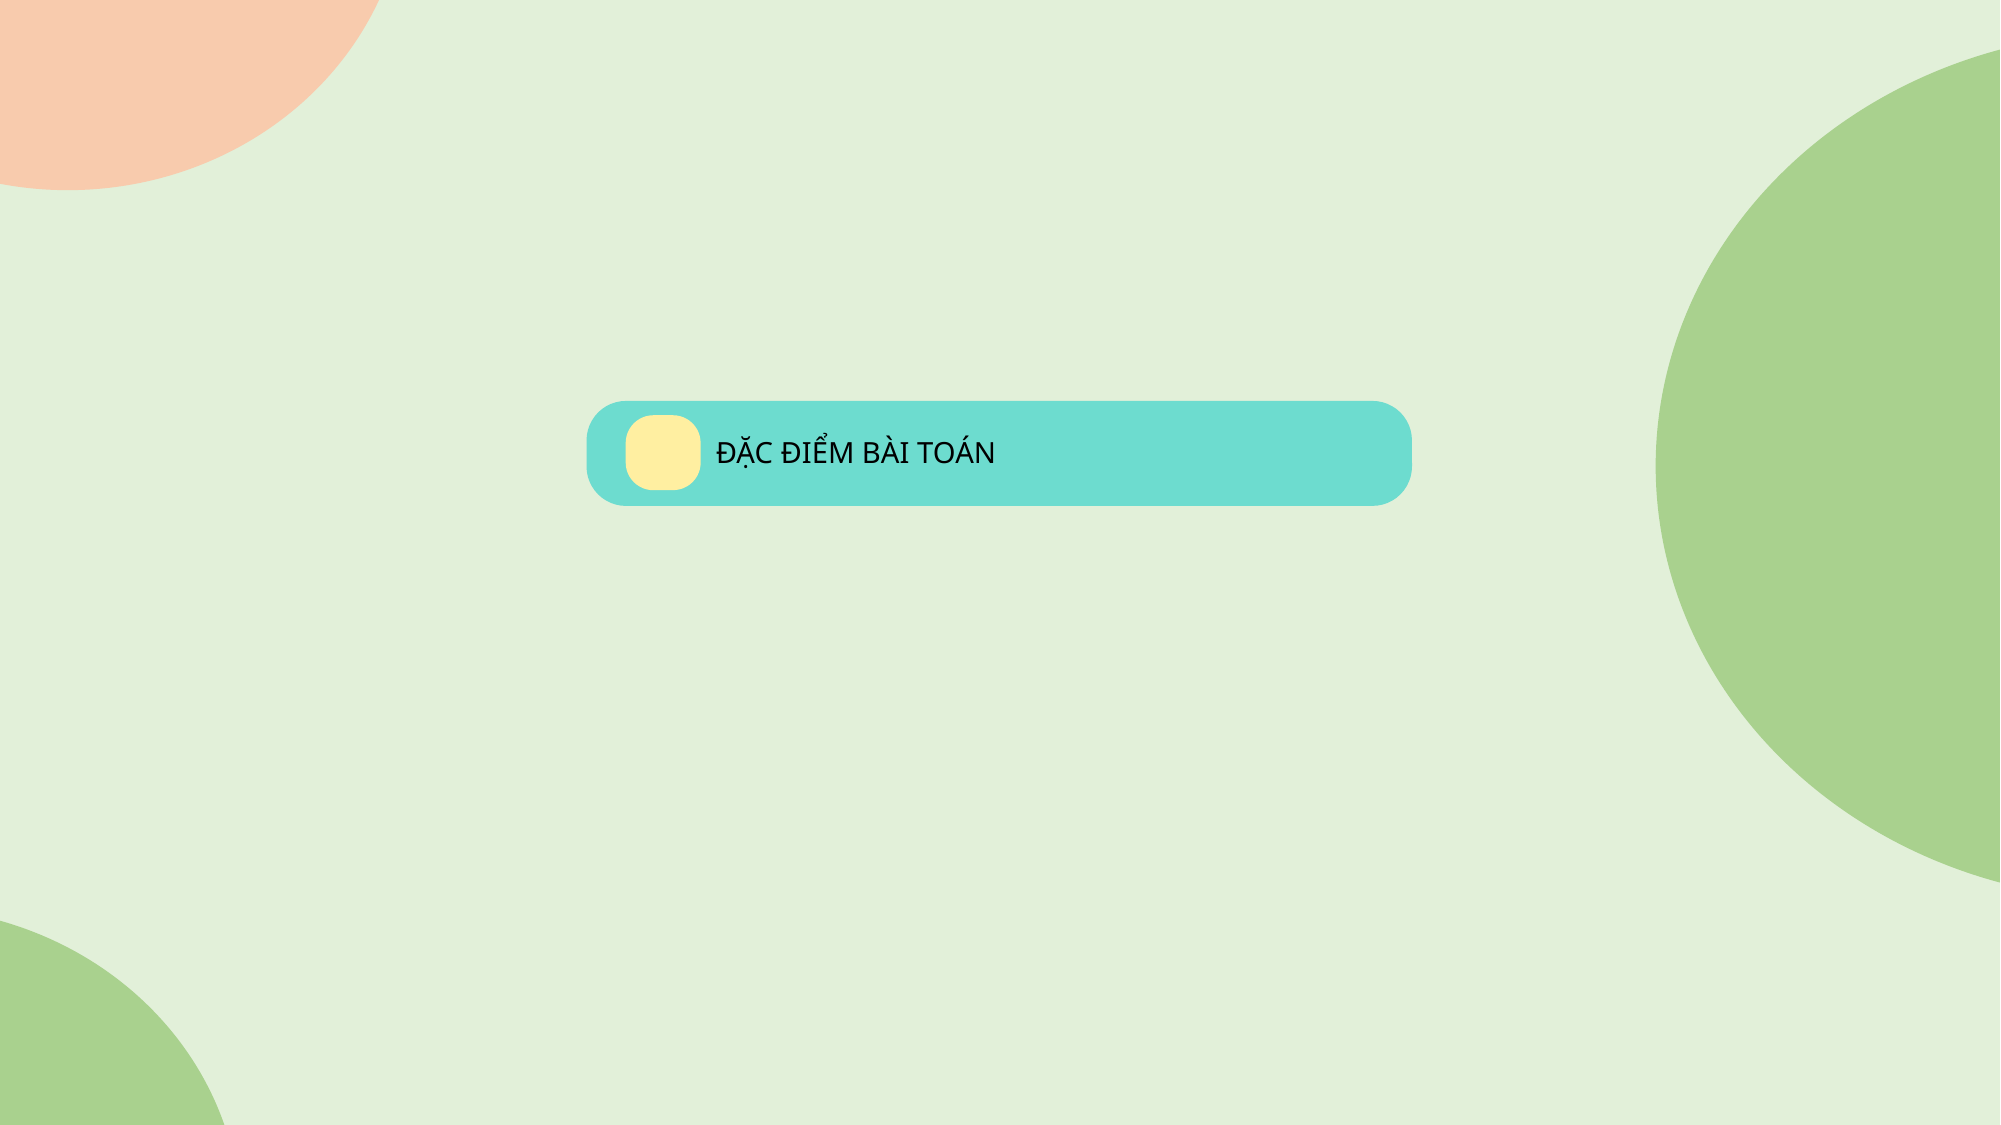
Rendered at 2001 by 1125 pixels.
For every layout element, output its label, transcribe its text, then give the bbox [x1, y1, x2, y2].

text_box [0, 919, 226, 1125]
text_box [624, 414, 700, 492]
text_box [0, 0, 381, 192]
text_box ĐẶC ĐIỂM BÀI TOÁN [700, 427, 1175, 478]
text_box [585, 399, 1414, 507]
text_box [1654, 48, 2000, 884]
